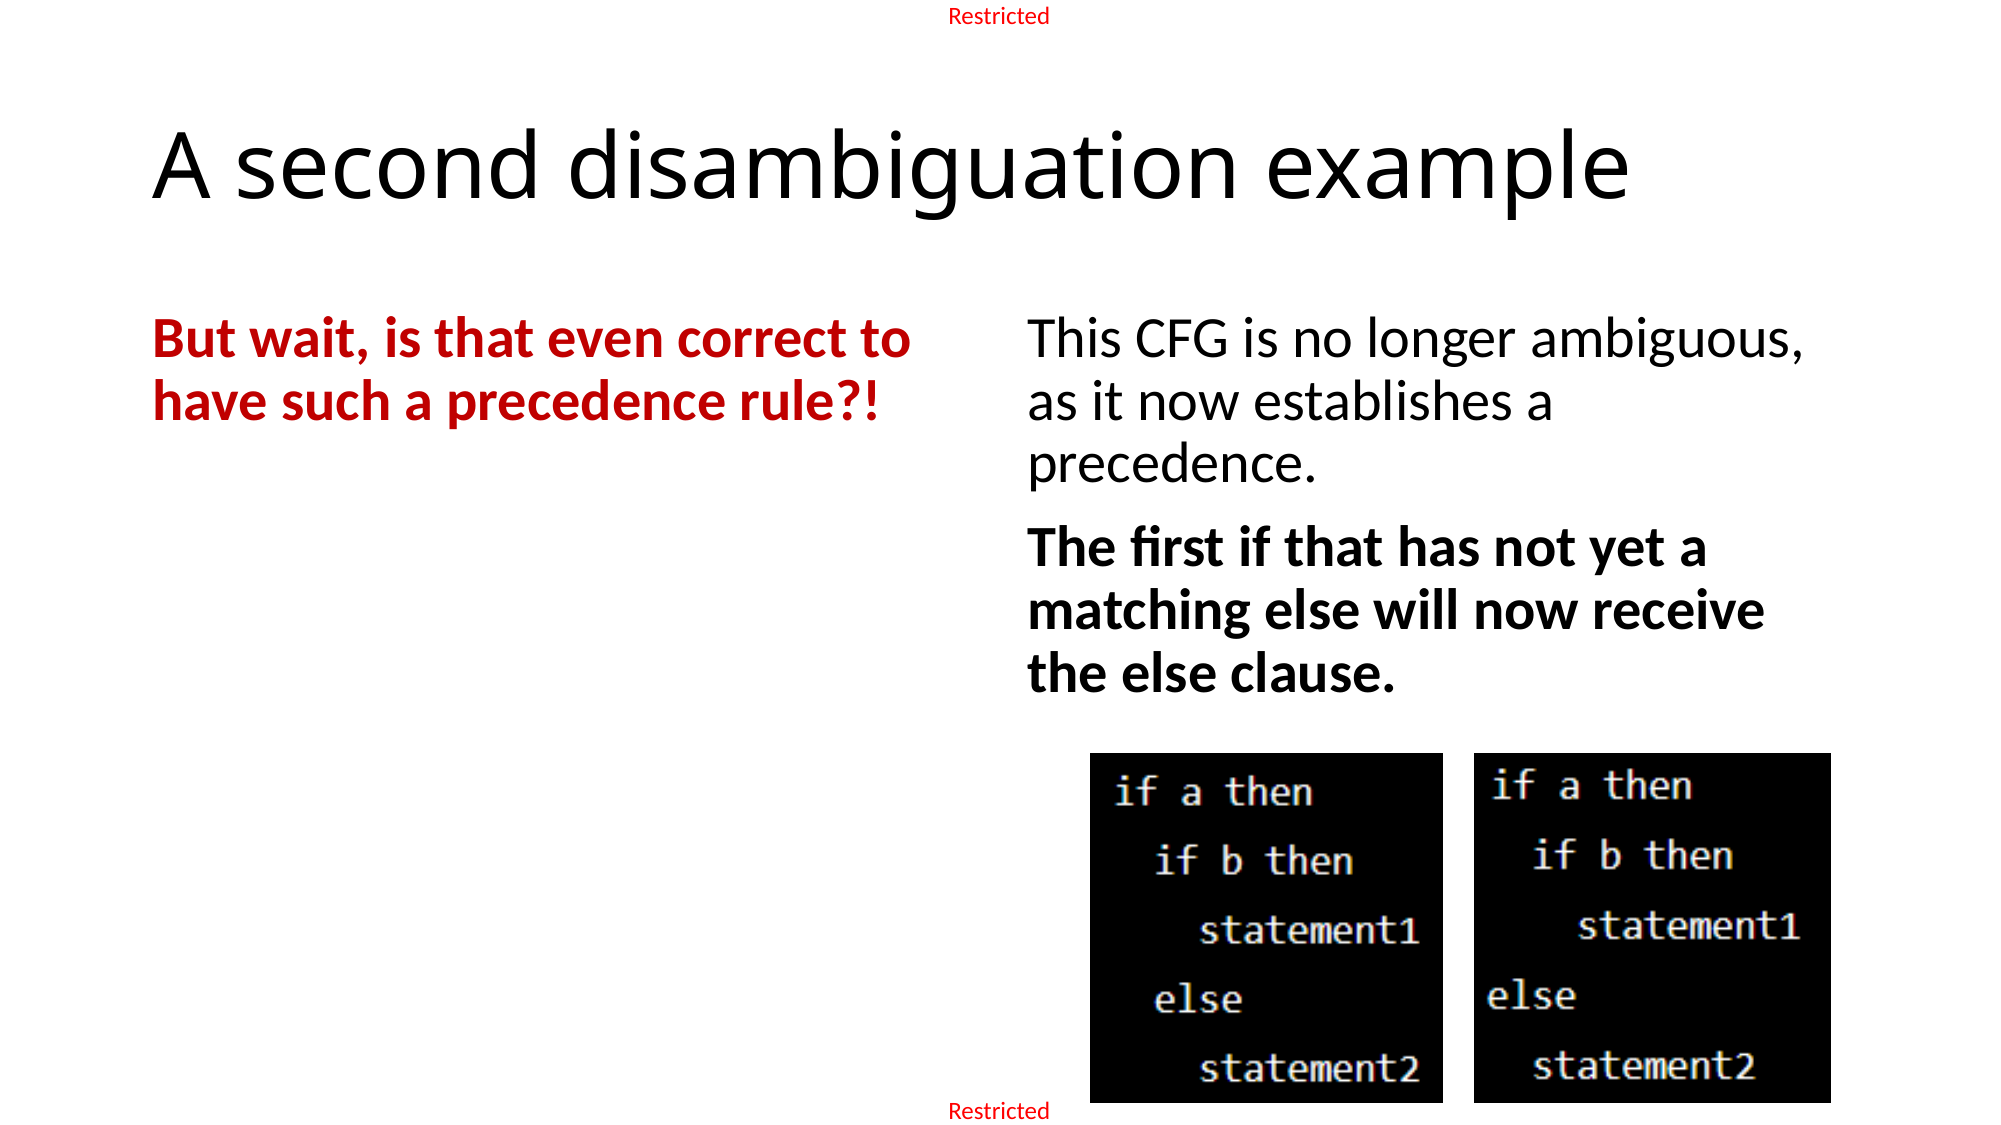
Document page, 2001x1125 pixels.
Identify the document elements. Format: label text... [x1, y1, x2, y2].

picture [1090, 753, 1443, 1103]
picture [1474, 753, 1831, 1103]
list This CFG is no longer ambiguous, as it now establishes a precedence. The first if that has not yet a matching else will now receive the else clause. [1012, 299, 1863, 1125]
title A second disambiguation example [137, 59, 1863, 278]
list But wait, is that even correct to have such a precedence rule?! [137, 299, 988, 1125]
